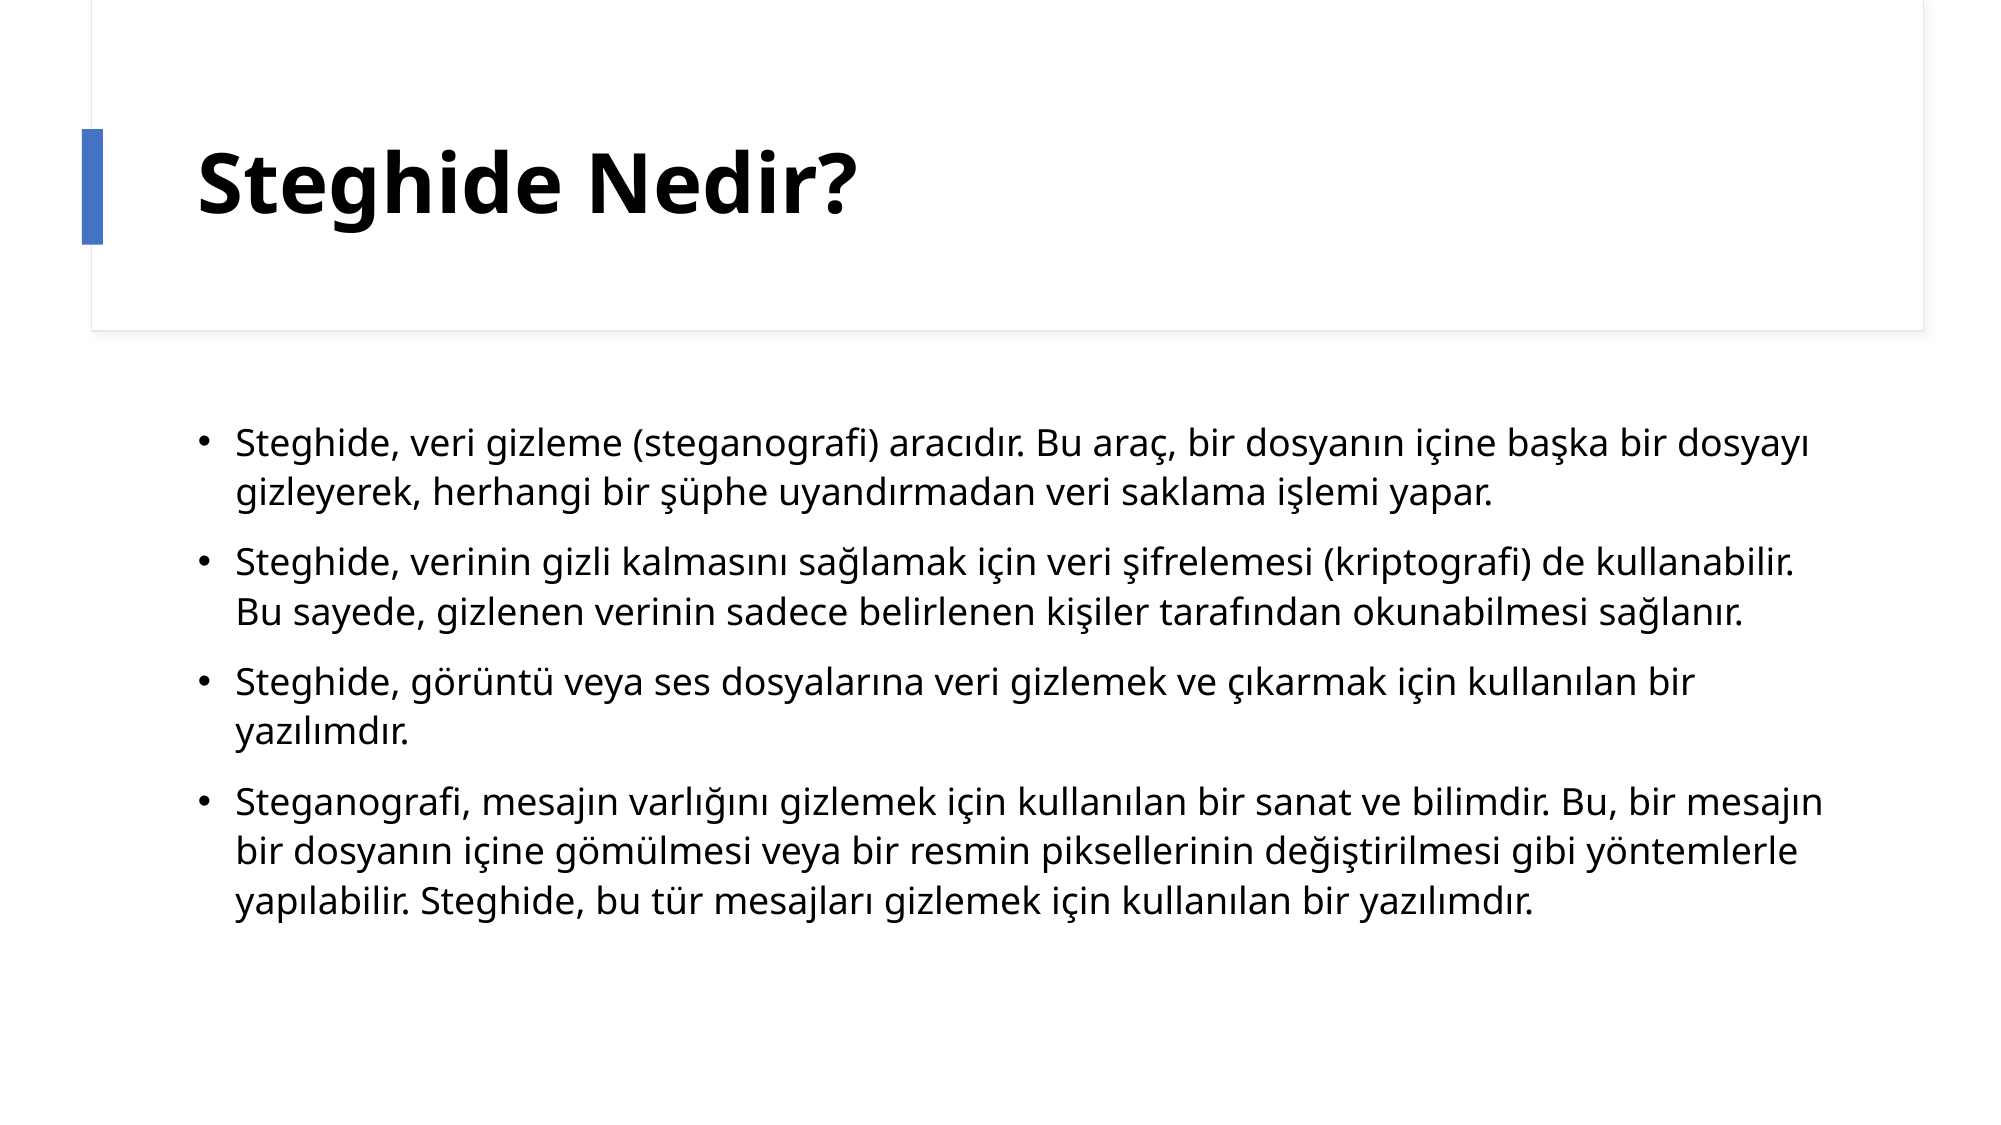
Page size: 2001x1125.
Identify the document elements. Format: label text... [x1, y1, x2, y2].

list Steghide, veri gizleme (steganografi) aracıdır. Bu araç, bir dosyanın içine başka bir dosyayı gizleyerek, herhangi bir şüphe uyandırmadan veri saklama işlemi yapar. Steghide, verinin gizli kalmasını sağlamak için veri şifrelemesi (kriptografi) de kullanabilir. Bu sayede, gizlenen verinin sadece belirlenen kişiler tarafından okunabilmesi sağlanır. Steghide, görüntü veya ses dosyalarına veri gizlemek ve çıkarmak için kullanılan bir yazılımdır. Steganografi, mesajın varlığını gizlemek için kullanılan bir sanat ve bilimdir. Bu, bir mesajın bir dosyanın içine gömülmesi veya bir resmin piksellerinin değiştirilmesi gibi yöntemlerle yapılabilir. Steghide, bu tür mesajları gizlemek için kullanılan bir yazılımdır. [183, 406, 1851, 1013]
title Steghide Nedir? [183, 90, 1851, 284]
